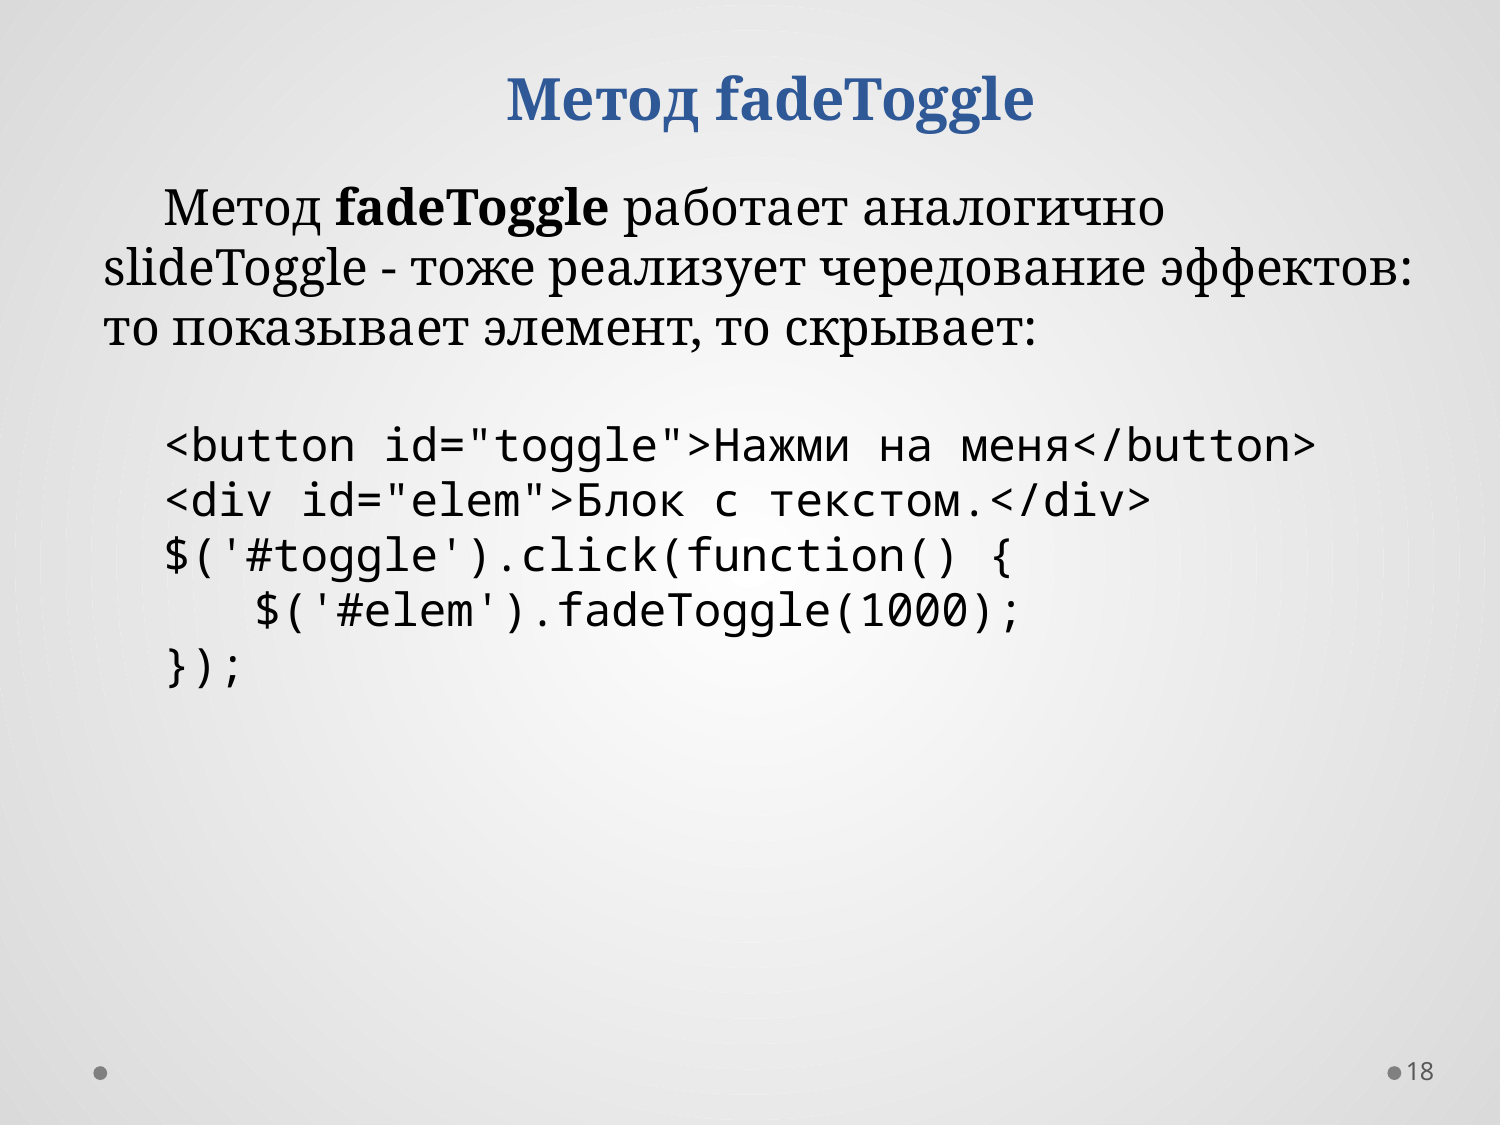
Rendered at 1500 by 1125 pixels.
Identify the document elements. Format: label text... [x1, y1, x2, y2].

text_box Метод fadeToggle работает аналогично slideToggle - тоже реализует чередование эффектов: то показывает элемент, то скрывает: <button id="toggle">Нажми на меня</button> <div id="elem">Блок с текстом.</div> $('#toggle').click(function() { $('#elem').fadeToggle(1000); }); [89, 168, 1453, 698]
text_box Метод fadeToggle [118, 54, 1424, 140]
slide_number 18 [1401, 1042, 1494, 1103]
